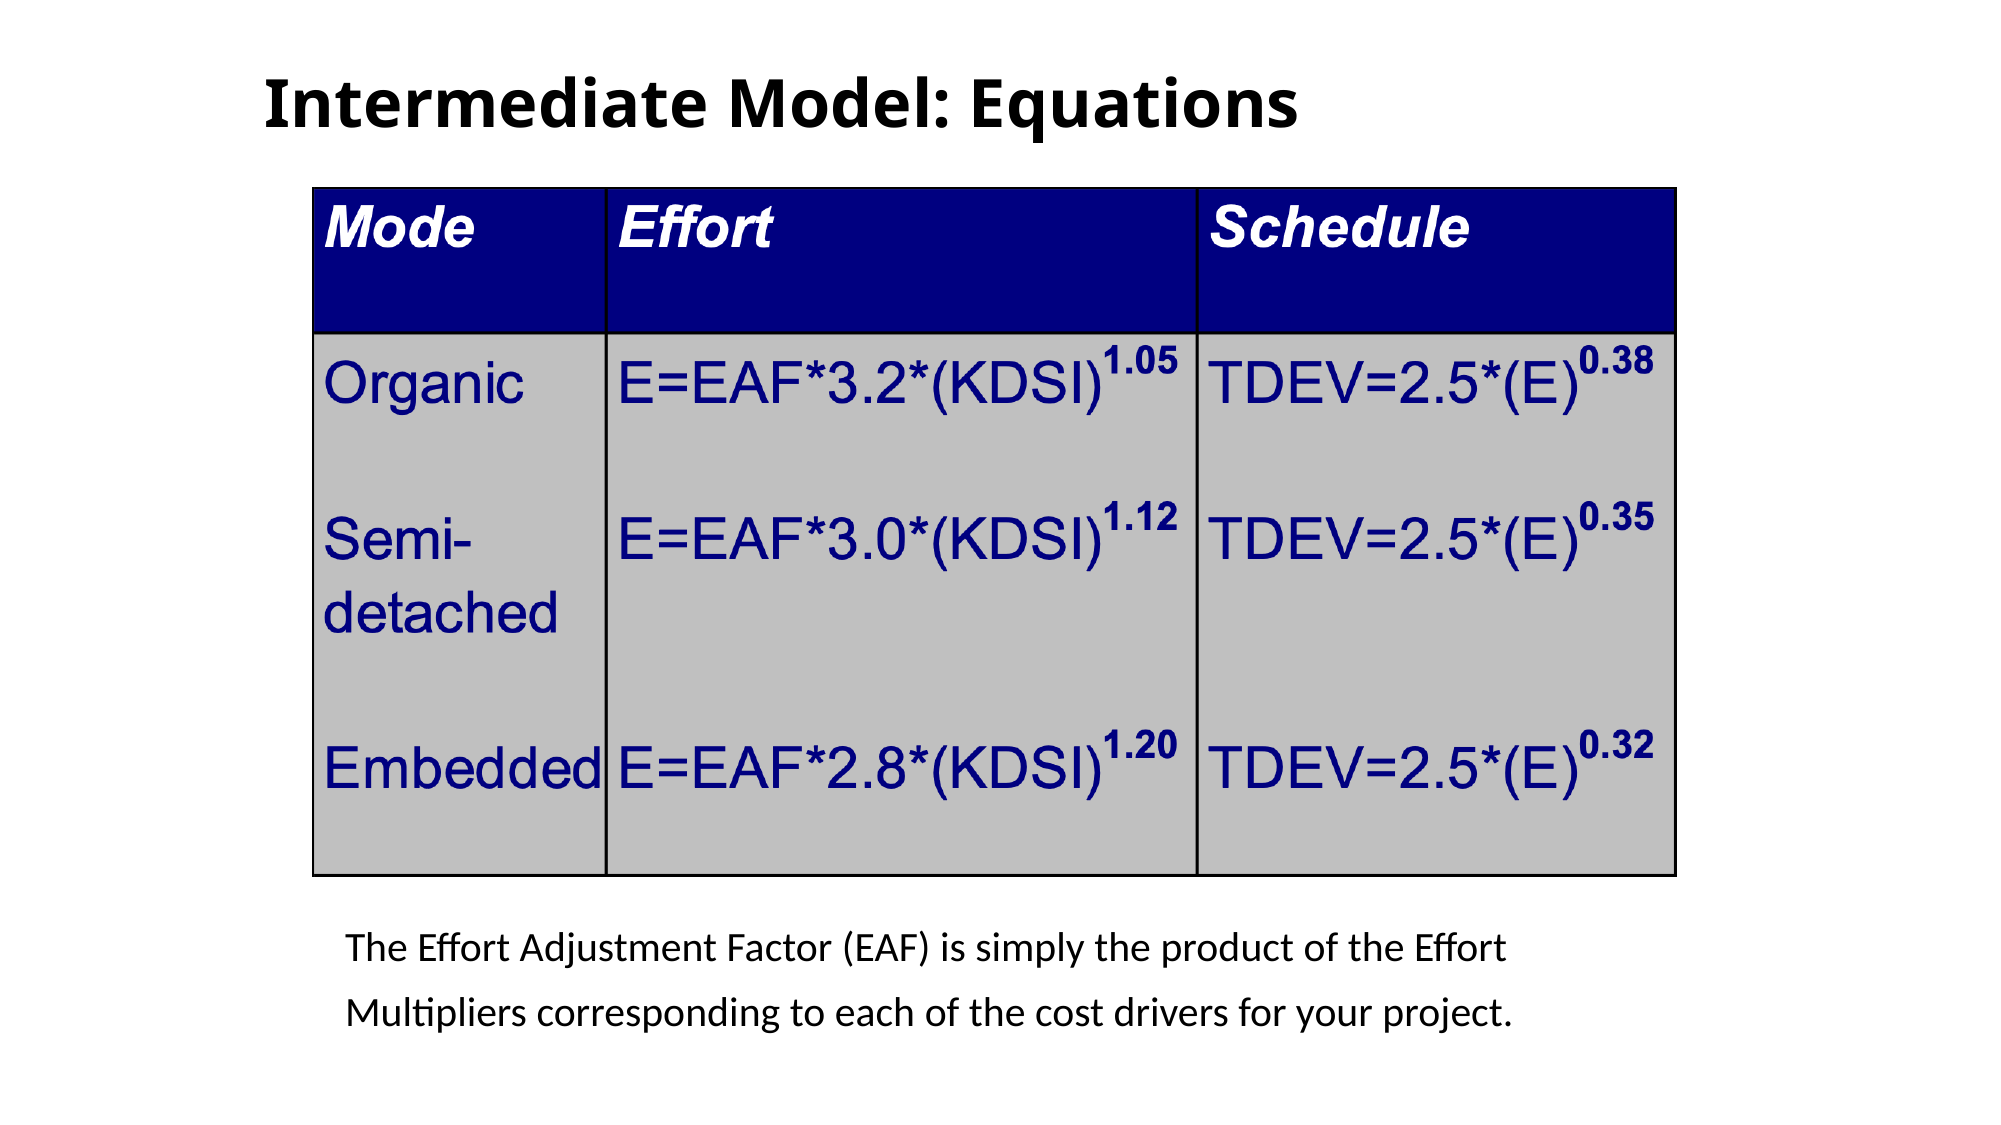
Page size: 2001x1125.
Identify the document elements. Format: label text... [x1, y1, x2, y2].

text_box The Effort Adjustment Factor (EAF) is simply the product of the Effort Multipliers corresponding to each of the cost drivers for your project. [337, 912, 1532, 1043]
title Intermediate Model: Equations [249, 12, 1750, 200]
picture [312, 187, 1677, 877]
